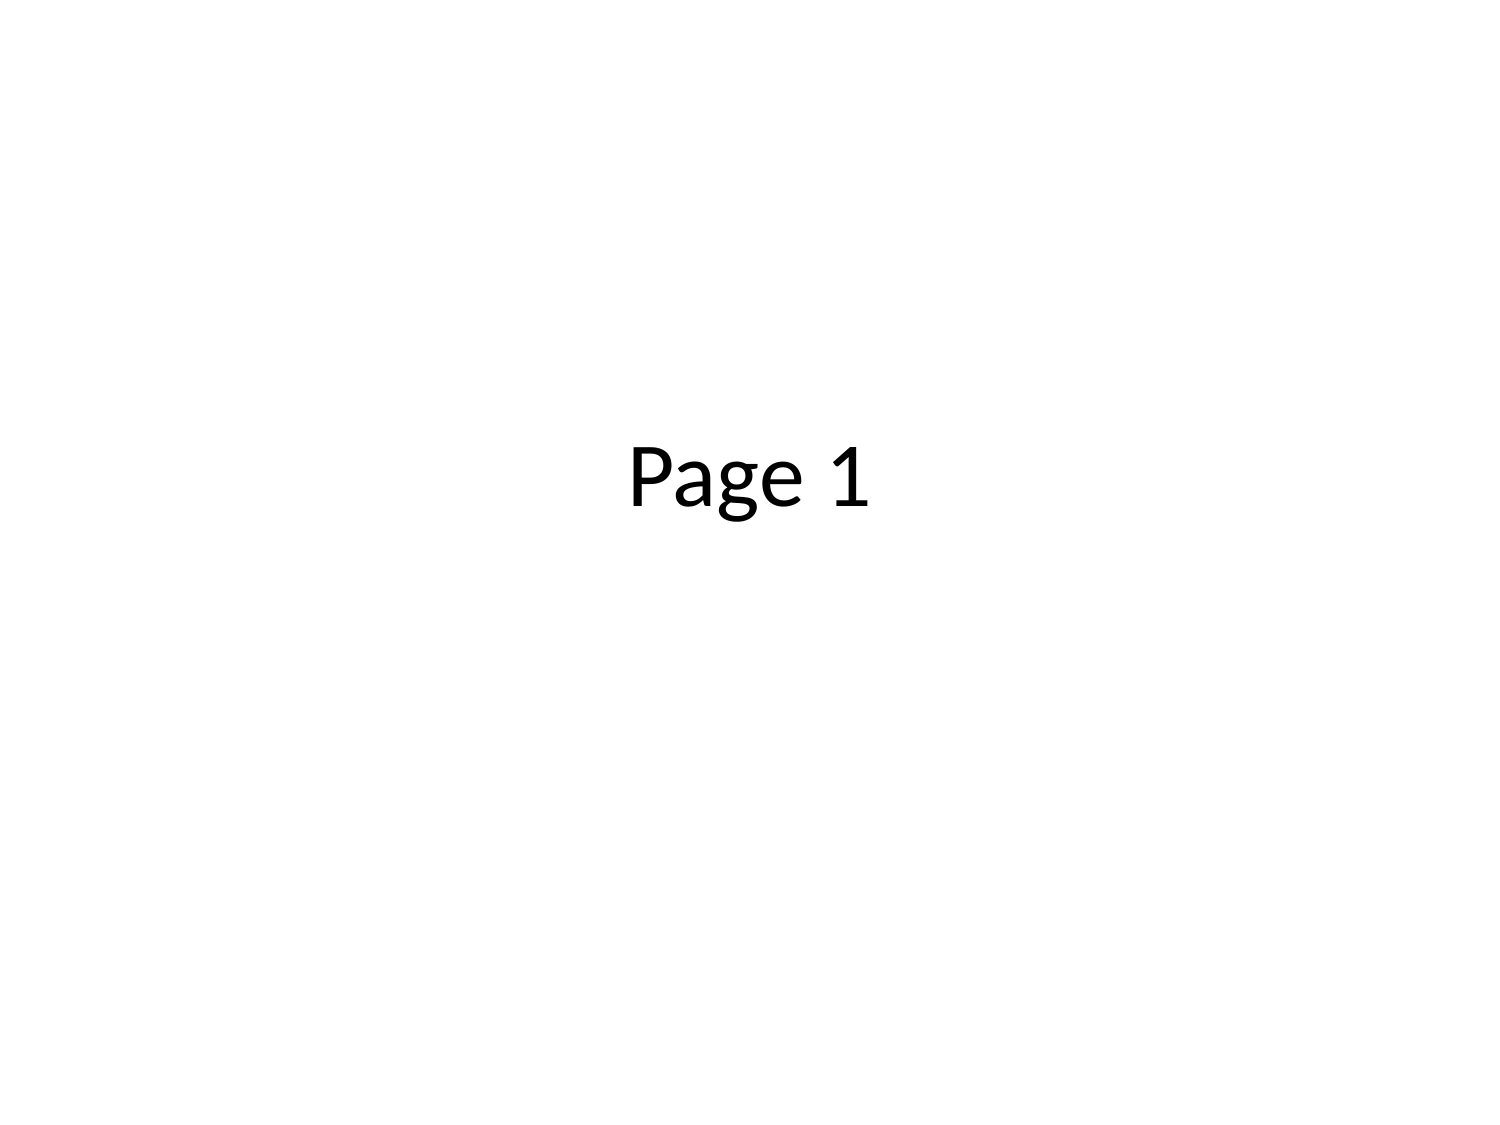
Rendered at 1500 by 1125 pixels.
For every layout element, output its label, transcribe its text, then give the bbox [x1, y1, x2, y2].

title Page 1 [112, 349, 1388, 591]
